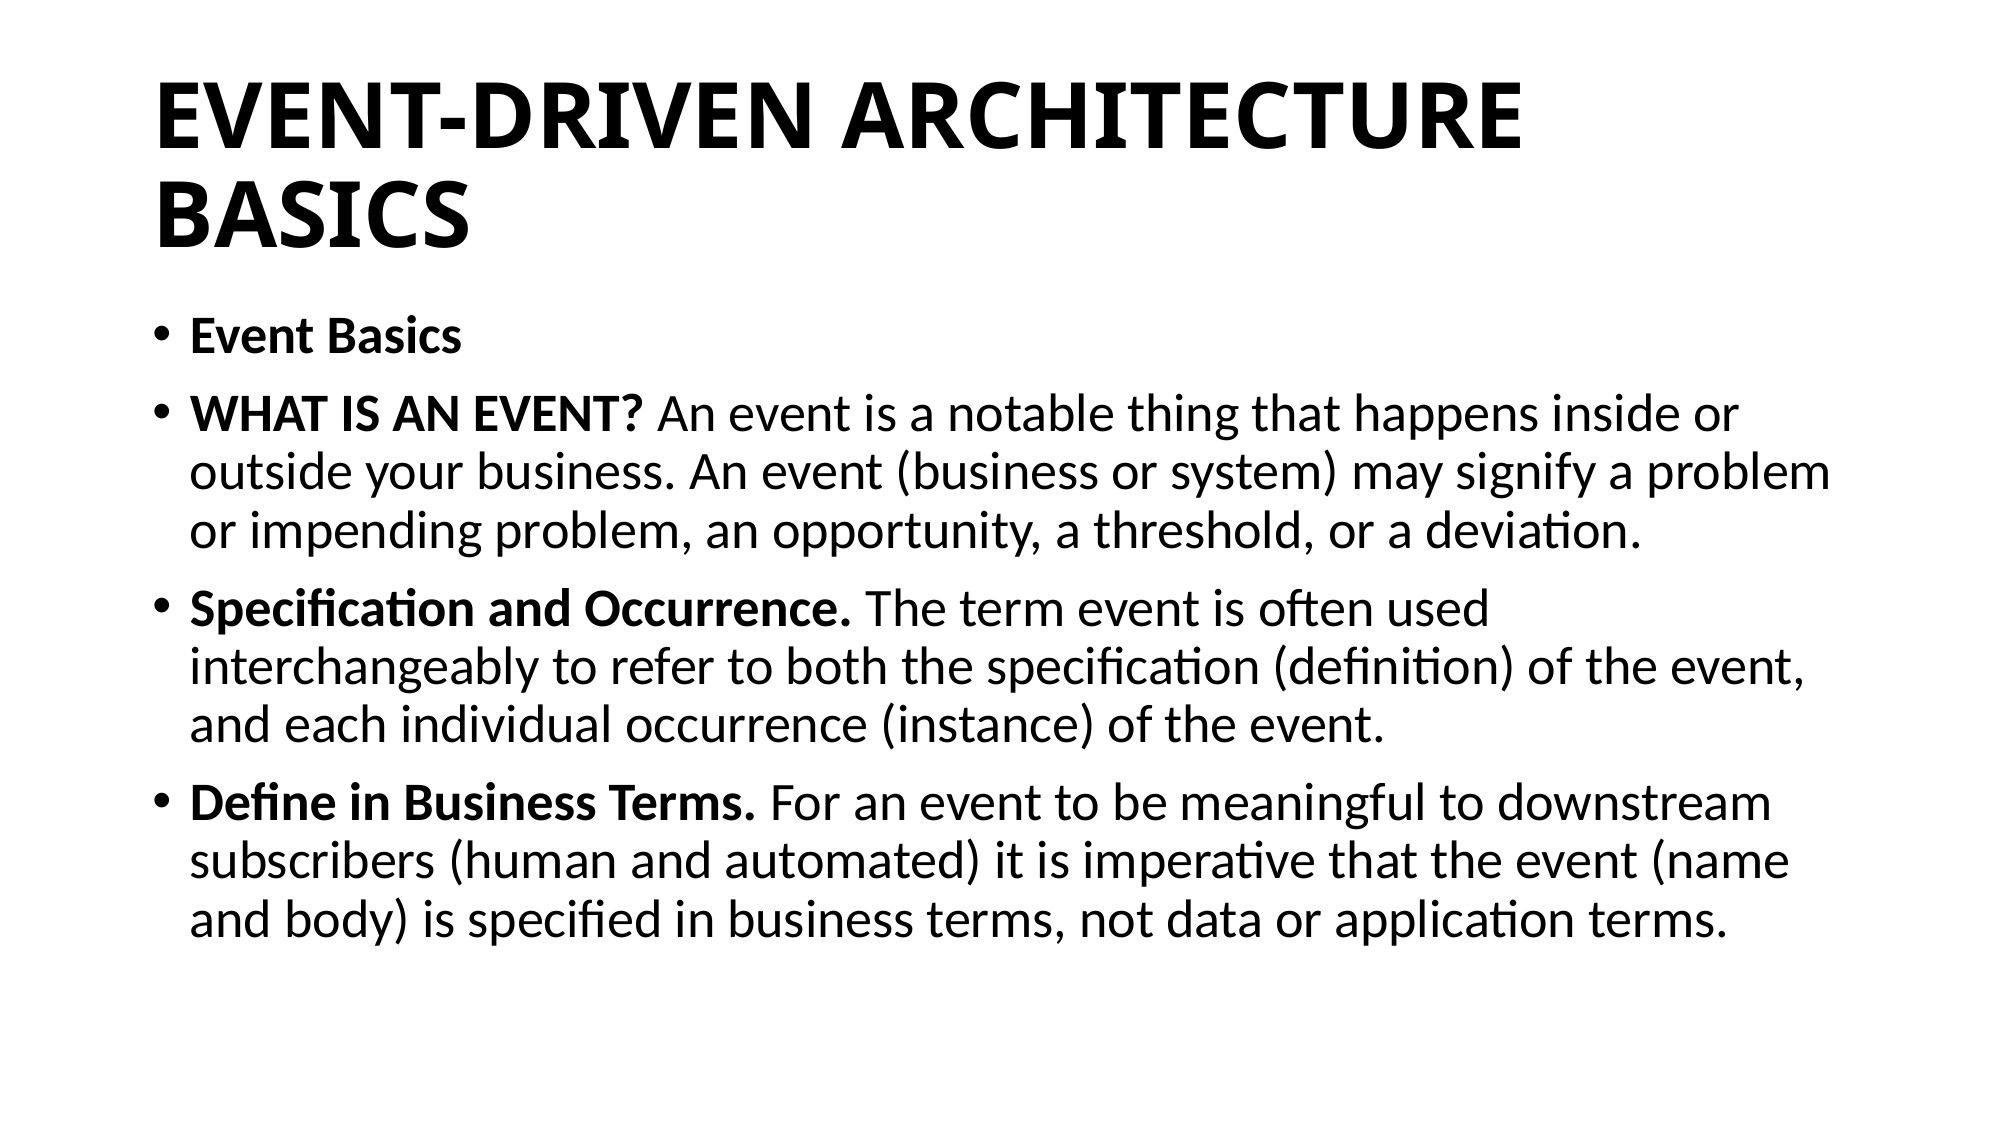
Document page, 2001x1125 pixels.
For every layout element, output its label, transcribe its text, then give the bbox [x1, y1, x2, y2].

title EVENT-DRIVEN ARCHITECTURE BASICS [137, 59, 1863, 278]
list Event Basics WHAT IS AN EVENT? An event is a notable thing that happens inside or outside your business. An event (business or system) may signify a problem or impending problem, an opportunity, a threshold, or a deviation. Specification and Occurrence. The term event is often used interchangeably to refer to both the specification (definition) of the event, and each individual occurrence (instance) of the event. Define in Business Terms. For an event to be meaningful to downstream subscribers (human and automated) it is imperative that the event (name and body) is specified in business terms, not data or application terms. [137, 299, 1863, 1014]
